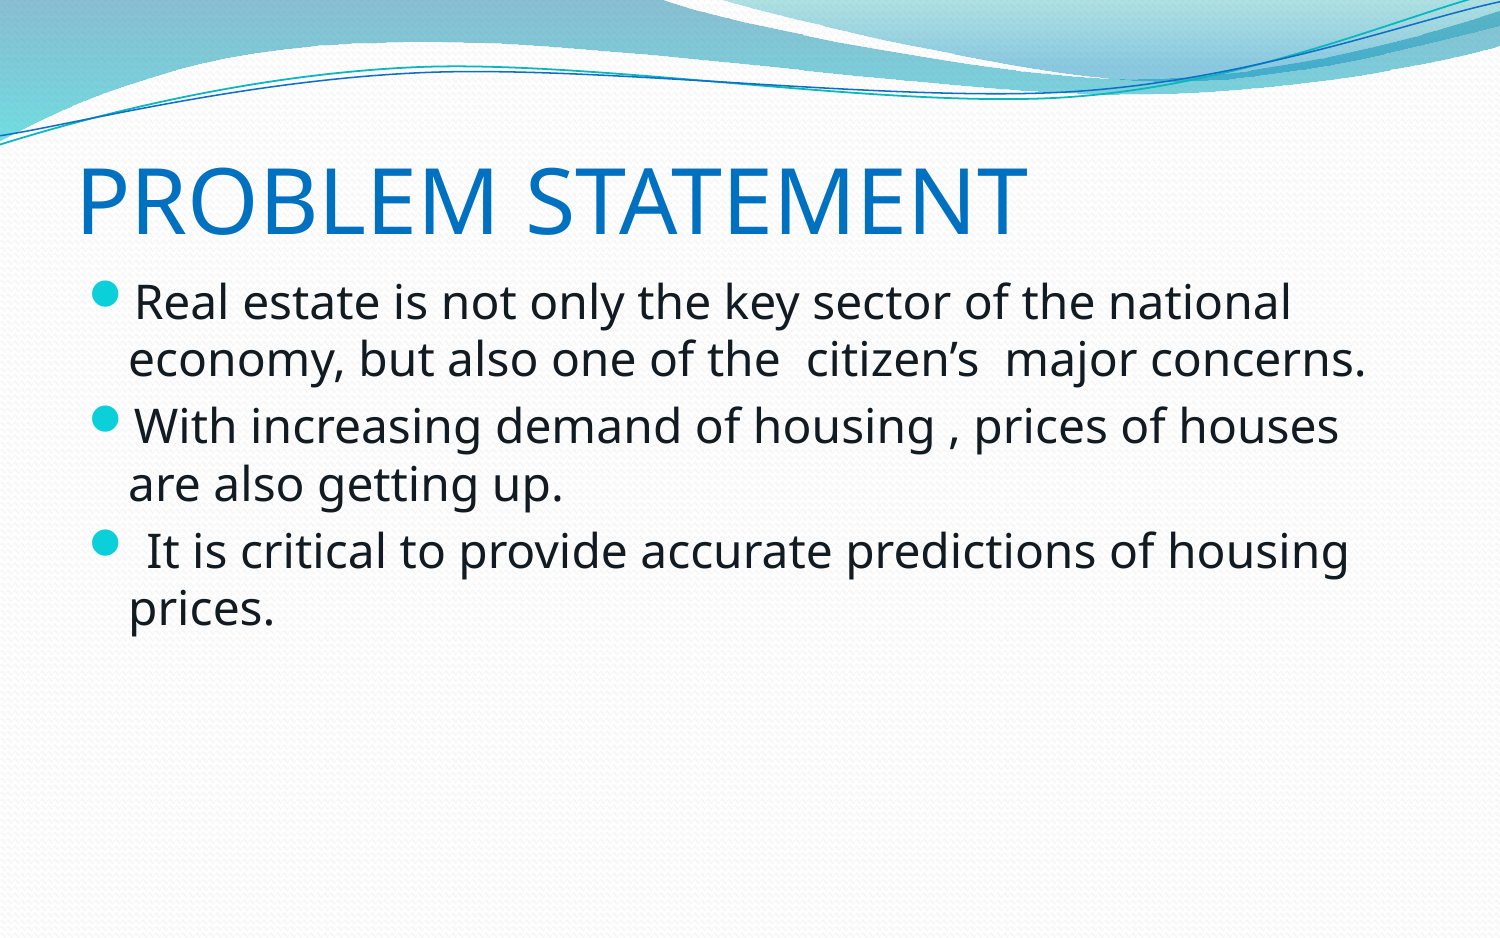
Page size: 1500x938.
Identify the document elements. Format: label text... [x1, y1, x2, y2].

list Real estate is not only the key sector of the national economy, but also one of the citizen’s major concerns. With increasing demand of housing , prices of houses are also getting up. It is critical to provide accurate predictions of housing prices. [75, 264, 1425, 865]
title PROBLEM STATEMENT [75, 96, 1425, 253]
